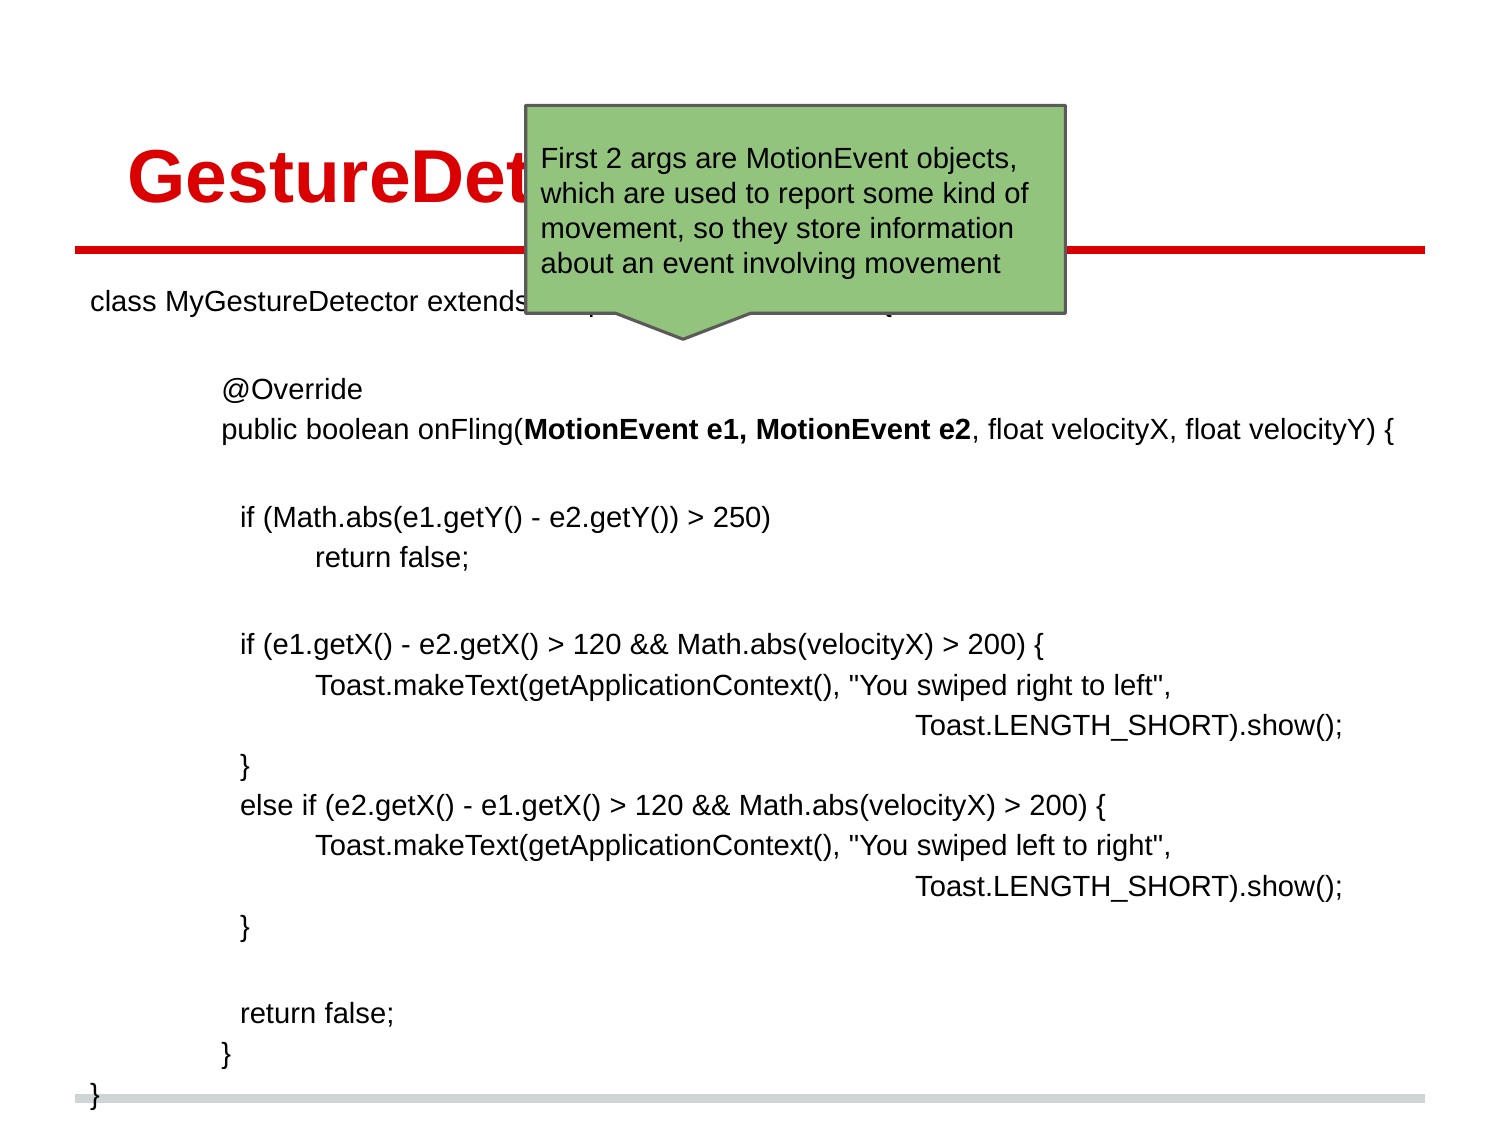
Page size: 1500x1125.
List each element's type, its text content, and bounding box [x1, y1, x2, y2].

text_box First 2 args are MotionEvent objects, which are used to report some kind of movement, so they store information about an event involving movement [525, 105, 1066, 340]
title GestureDetector [75, 45, 1425, 233]
list class MyGestureDetector extends SimpleOnGestureListener { @Override public boolean onFling(MotionEvent e1, MotionEvent e2, float velocityX, float velocityY) { if (Math.abs(e1.getY() - e2.getY()) > 250) return false; if (e1.getX() - e2.getX() > 120 && Math.abs(velocityX) > 200) { Toast.makeText(getApplicationContext(), "You swiped right to left", Toast.LENGTH_SHORT).show(); } else if (e2.getX() - e1.getX() > 120 && Math.abs(velocityX) > 200) { Toast.makeText(getApplicationContext(), "You swiped left to right", Toast.LENGTH_SHORT).show(); } return false; } } [75, 262, 1425, 1078]
